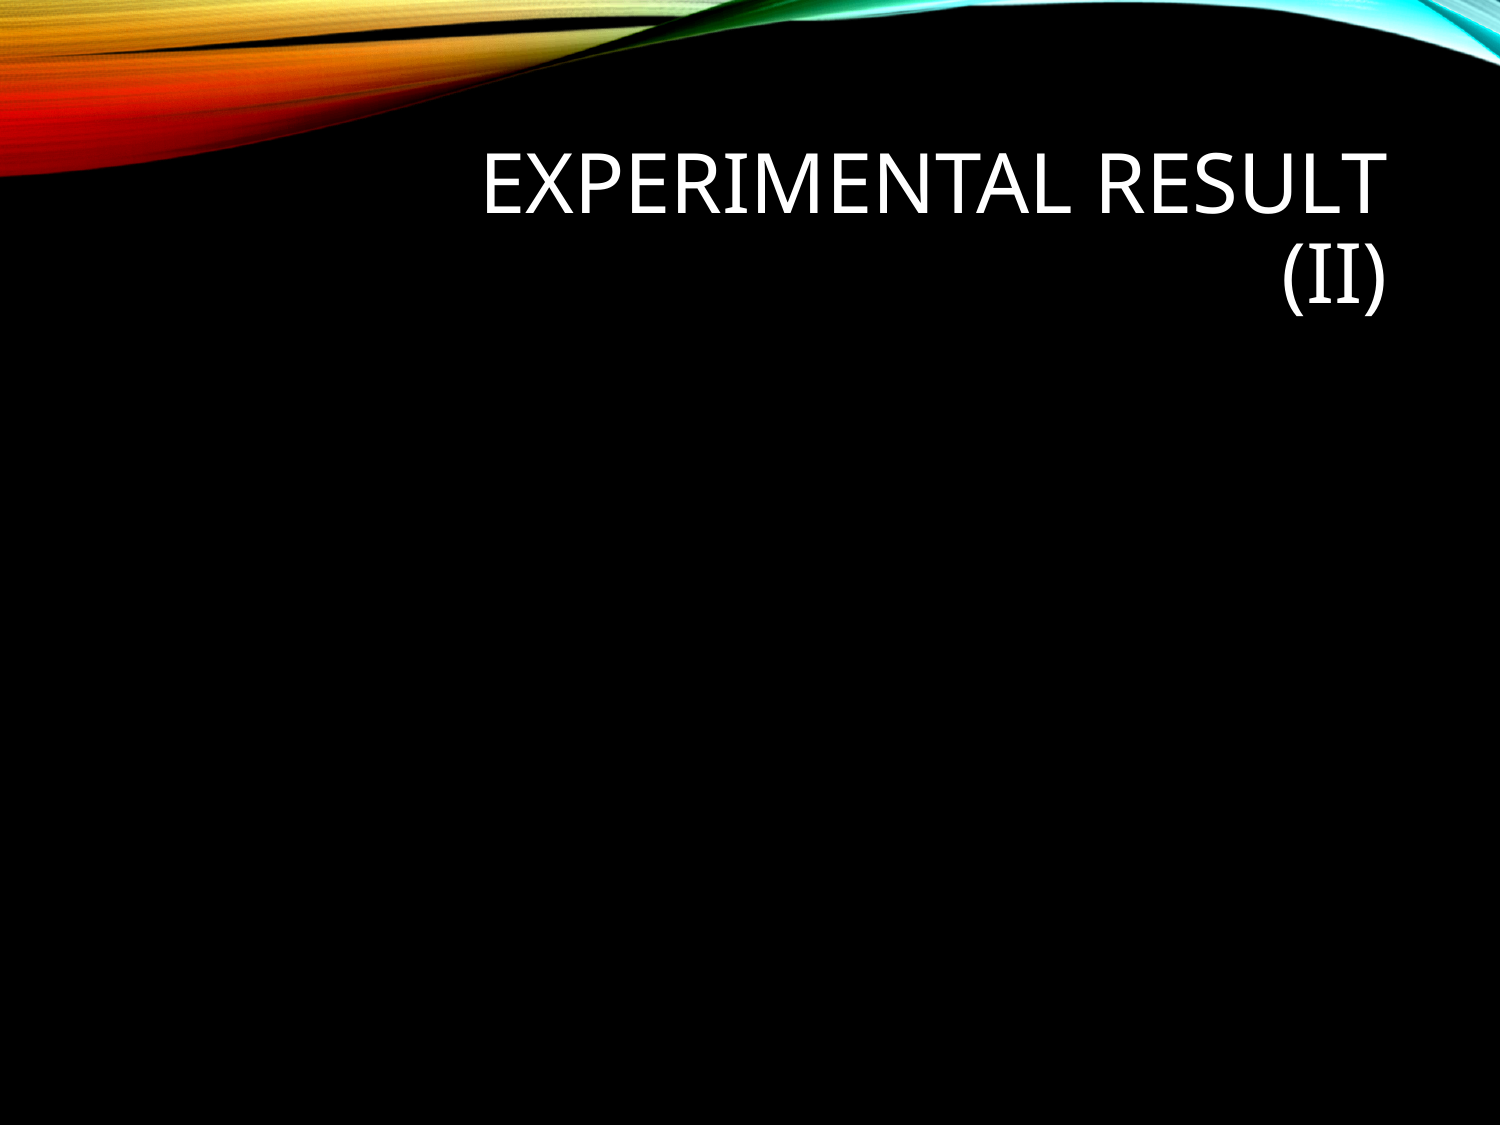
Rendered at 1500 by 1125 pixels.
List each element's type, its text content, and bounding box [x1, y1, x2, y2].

picture [0, 0, 1500, 178]
title Experimental Result (II) [356, 125, 1403, 338]
